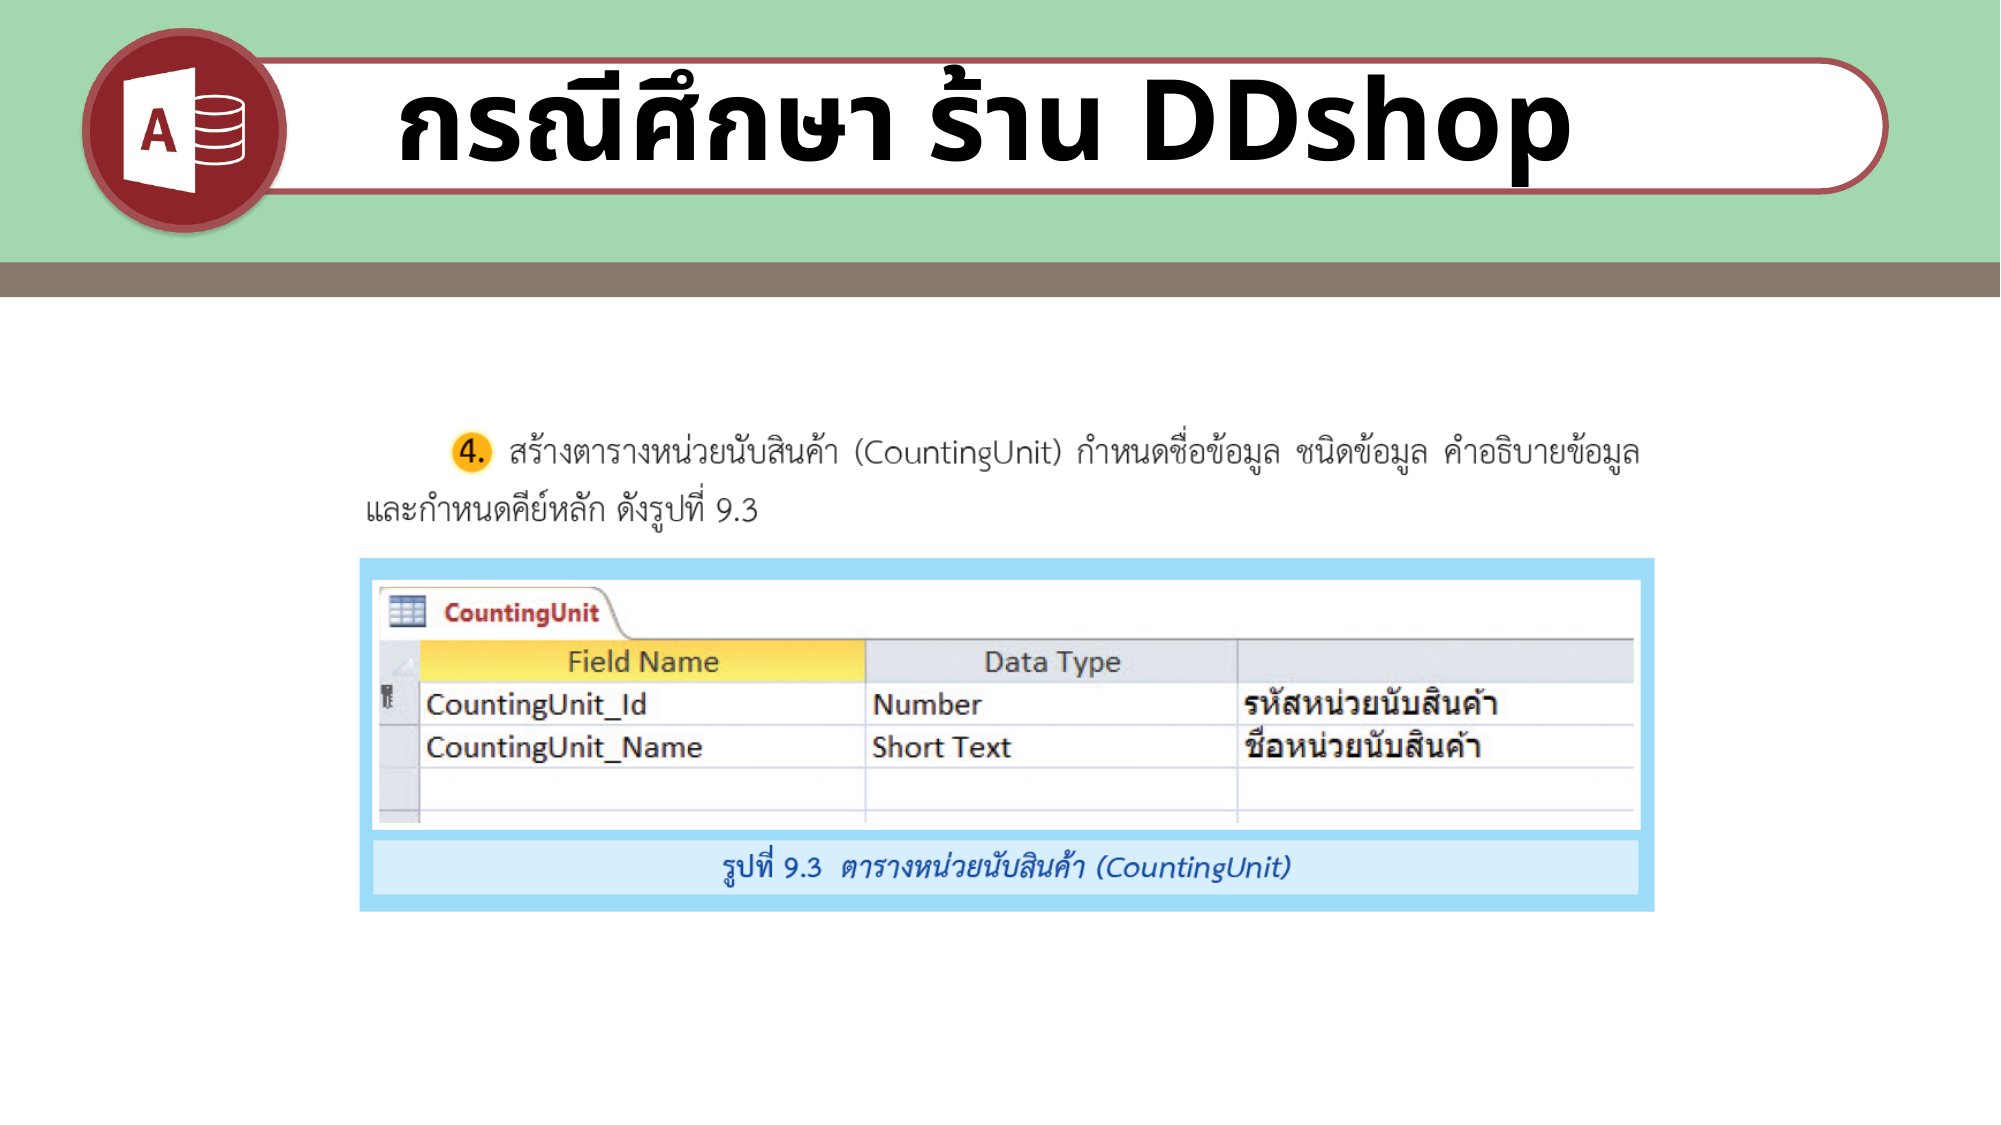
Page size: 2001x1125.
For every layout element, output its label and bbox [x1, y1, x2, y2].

picture [347, 421, 1665, 921]
text_box [67, 13, 1886, 247]
text_box [0, 0, 2000, 263]
text_box [0, 263, 2000, 298]
